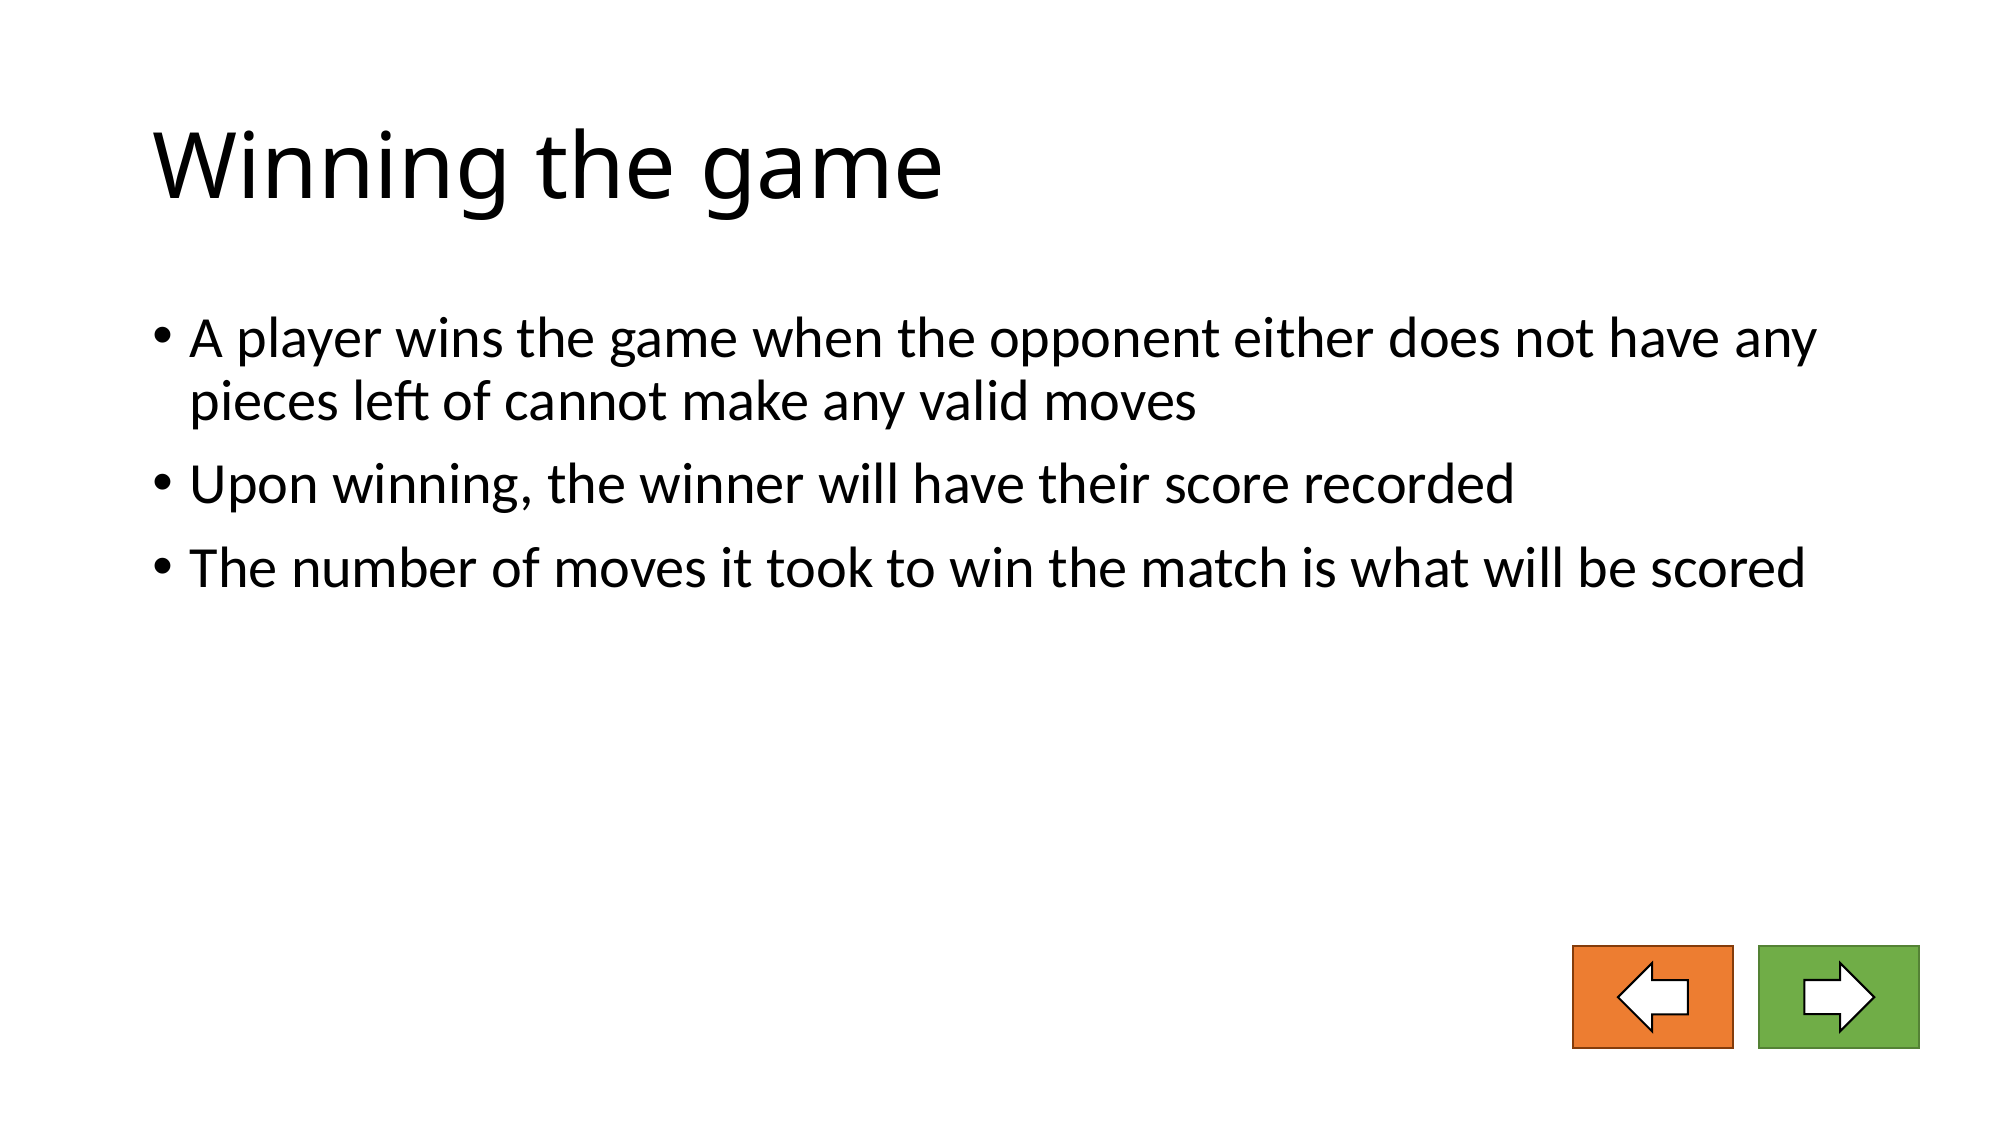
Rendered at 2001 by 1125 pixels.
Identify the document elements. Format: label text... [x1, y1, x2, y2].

list A player wins the game when the opponent either does not have any pieces left of cannot make any valid moves Upon winning, the winner will have their score recorded The number of moves it took to win the match is what will be scored [137, 299, 1863, 1014]
text_box [1616, 960, 1689, 1034]
title Winning the game [137, 59, 1863, 278]
text_box [1803, 960, 1876, 1034]
text_box [1758, 945, 1920, 1049]
text_box [1572, 945, 1734, 1049]
